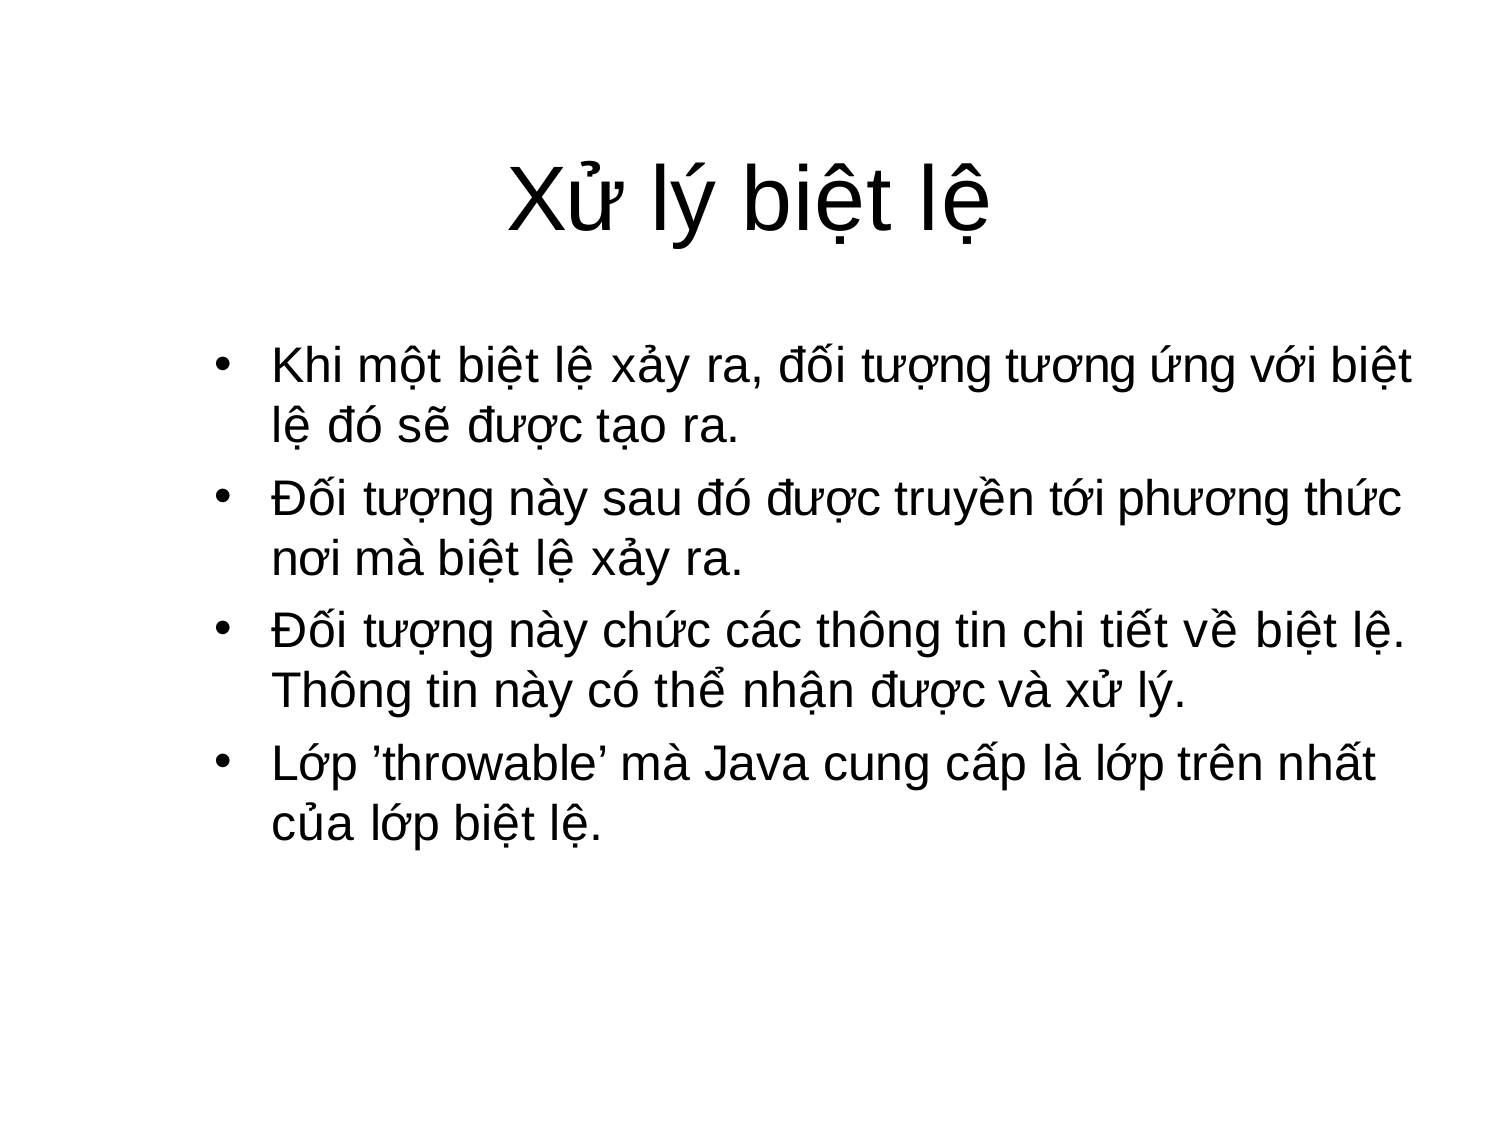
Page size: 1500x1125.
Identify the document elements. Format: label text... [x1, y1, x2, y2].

list Khi một biệt lệ xảy ra, đối tượng tương ứng với biệt lệ đó sẽ được tạo ra. Đối tượng này sau đó được truyền tới phương thức nơi mà biệt lệ xảy ra. Đối tượng này chức các thông tin chi tiết về biệt lệ. Thông tin này có thể nhận được và xử lý. Lớp ’throwable’ mà Java cung cấp là lớp trên nhất của lớp biệt lệ. [125, 191, 1437, 971]
title Xử lý biệt lệ [504, 136, 996, 191]
